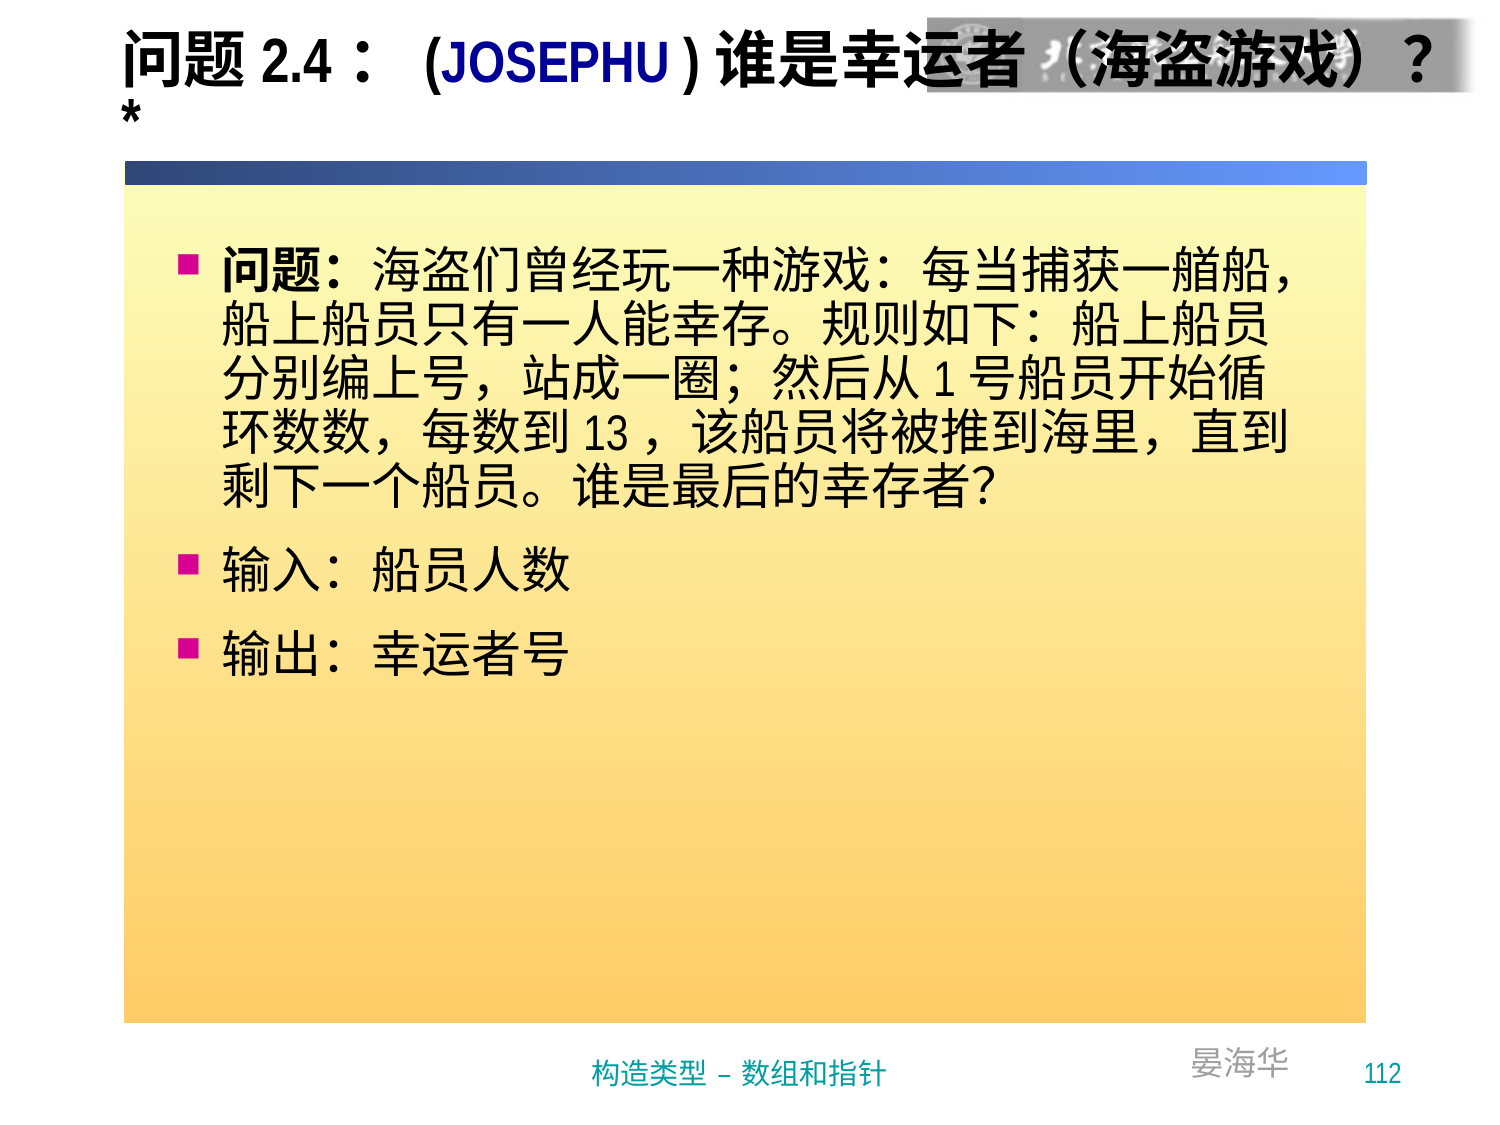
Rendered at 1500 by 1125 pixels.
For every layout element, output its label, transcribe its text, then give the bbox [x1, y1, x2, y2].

title 问题2.4：(JOSEPHU )谁是幸运者（海盗游戏）？* [105, 25, 1450, 164]
list 问题：海盗们曾经玩一种游戏：每当捕获一艏船，船上船员只有一人能幸存。规则如下：船上船员分别编上号，站成一圈；然后从1号船员开始循环数数，每数到13，该船员将被推到海里，直到剩下一个船员。谁是最后的幸存者？ 输入：船员人数 输出：幸运者号 [160, 237, 1327, 986]
slide_number 112 [1103, 1021, 1417, 1098]
footer 构造类型 – 数组和指针 [501, 1022, 978, 1099]
picture [927, 0, 1500, 102]
